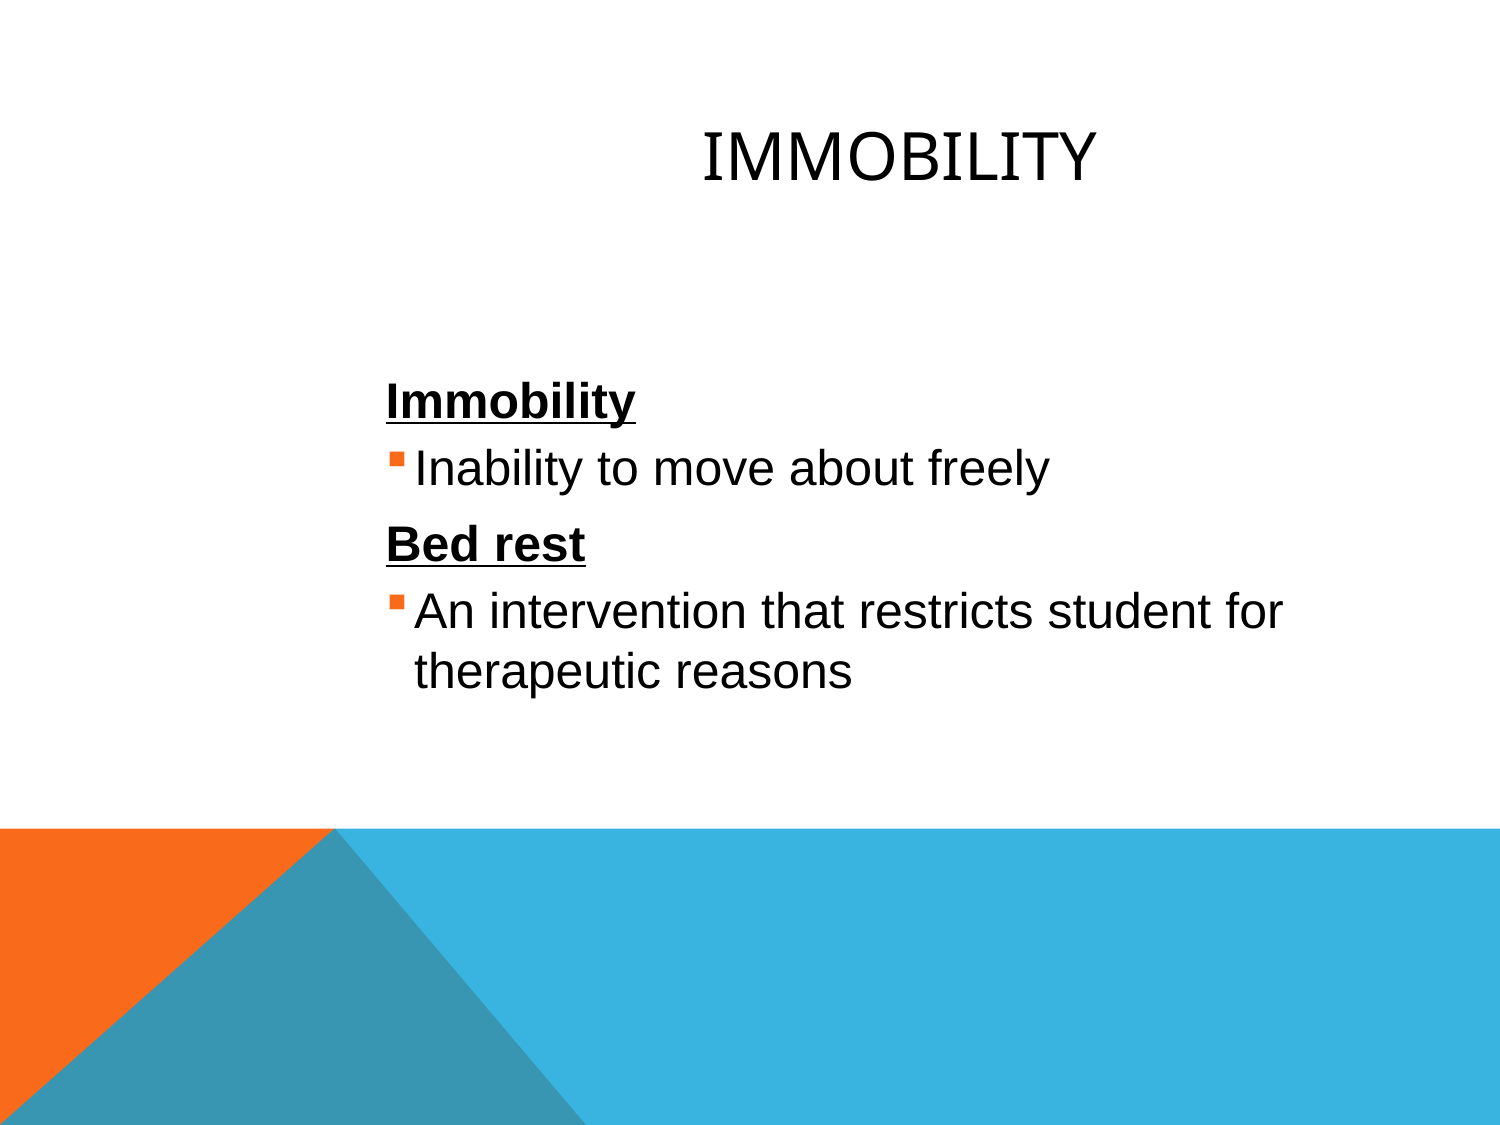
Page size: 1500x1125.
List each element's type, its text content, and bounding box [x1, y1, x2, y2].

title IMMOBILITY [300, 66, 1500, 242]
list Immobility Inability to move about freely Bed rest An intervention that restricts student for therapeutic reasons [370, 304, 1500, 975]
